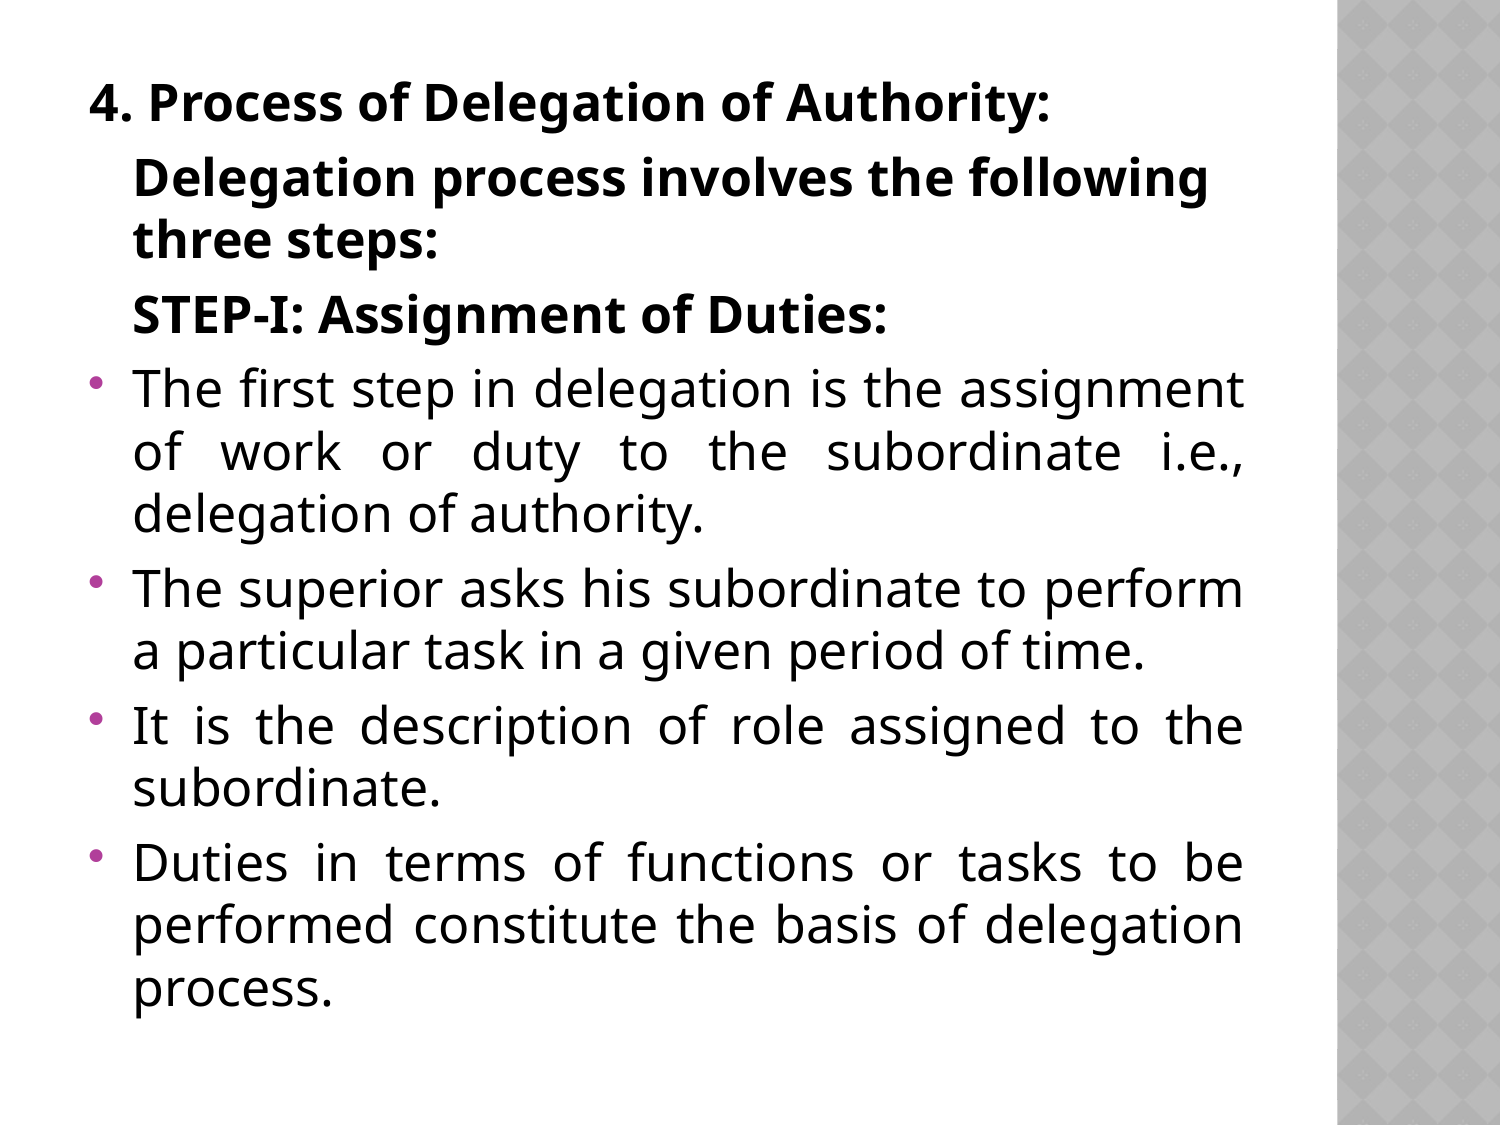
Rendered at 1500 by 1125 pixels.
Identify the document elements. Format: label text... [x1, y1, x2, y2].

list 4. Process of Delegation of Authority: Delegation process involves the following three steps: STEP-I: Assignment of Duties: The first step in delegation is the assignment of work or duty to the subordinate i.e., delegation of authority. The superior asks his subordinate to perform a particular task in a given period of time. It is the description of role assigned to the subordinate. Duties in terms of functions or tasks to be performed constitute the basis of delegation process. [75, 62, 1263, 1059]
